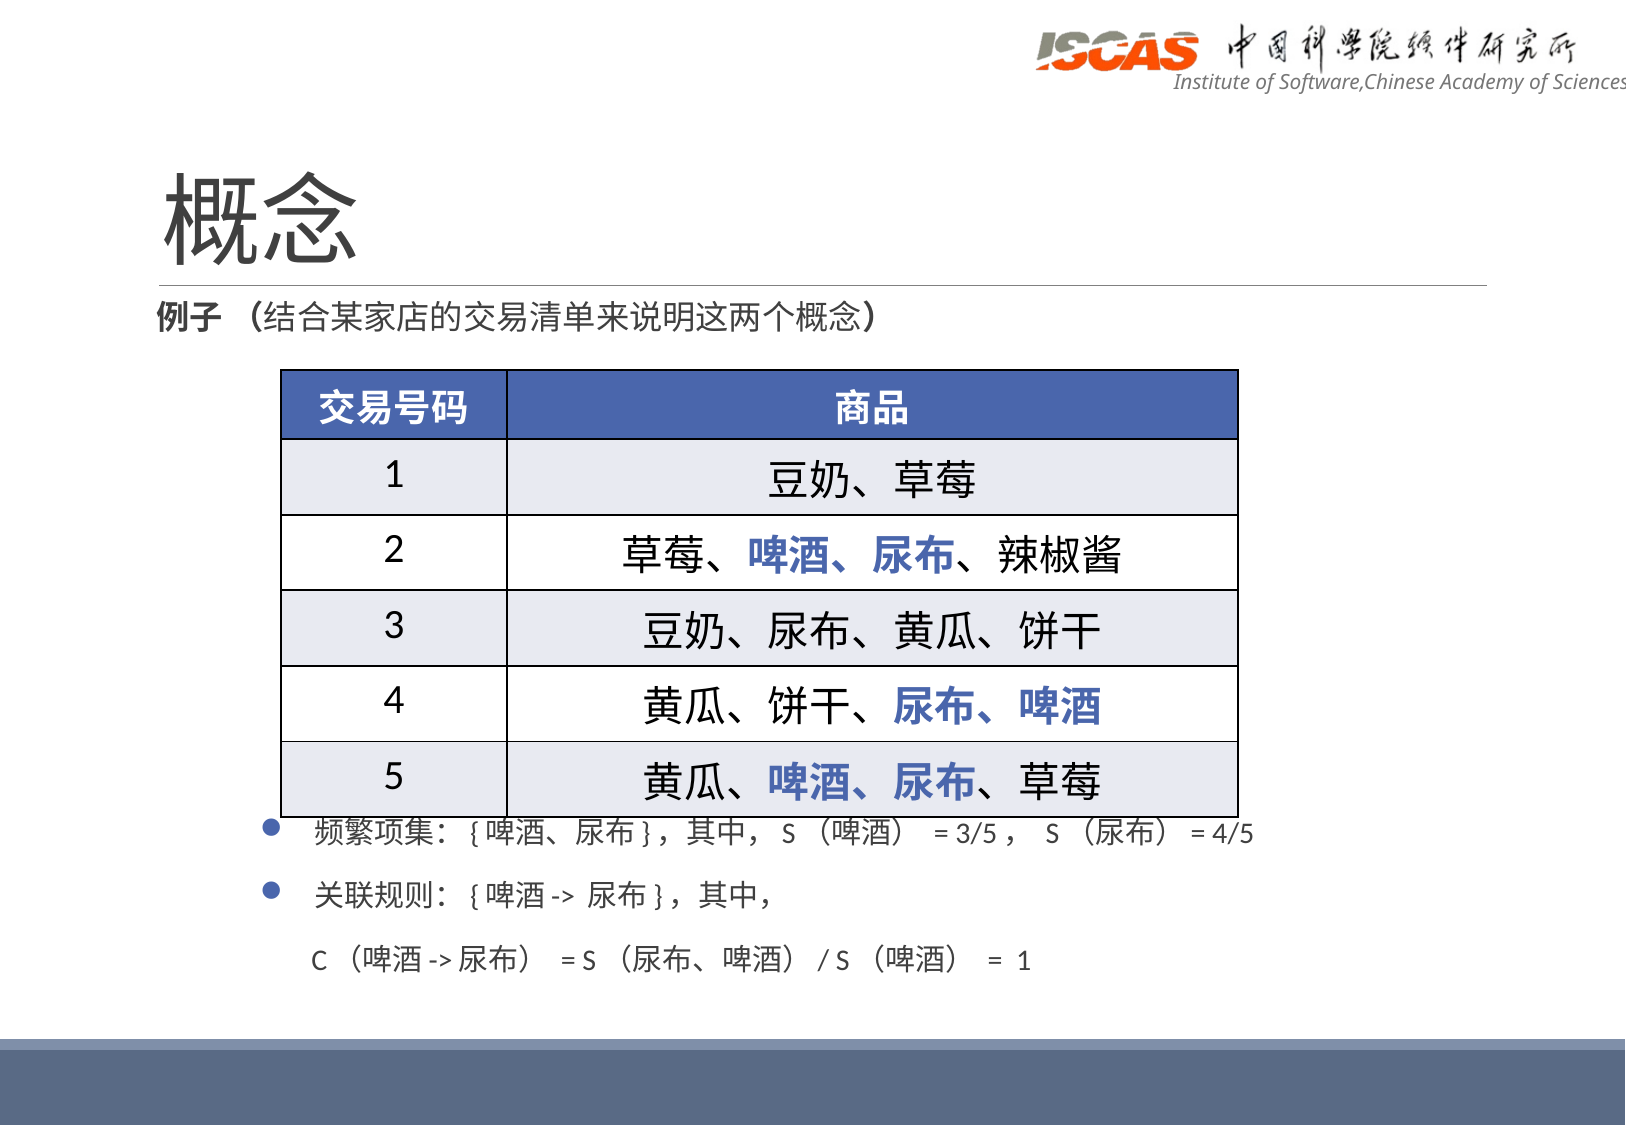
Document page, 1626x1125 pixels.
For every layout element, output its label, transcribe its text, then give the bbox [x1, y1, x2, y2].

table_cell 黄瓜、啤酒、尿布、草莓 [508, 742, 1237, 816]
table_header 商品 [508, 371, 1237, 438]
picture [1031, 25, 1209, 47]
table_cell 5 [282, 742, 506, 816]
table_cell 2 [282, 516, 506, 589]
table_cell 豆奶、草莓 [508, 440, 1237, 514]
table_cell 草莓、啤酒、尿布、辣椒酱 [508, 516, 1237, 589]
table_cell 4 [282, 667, 506, 741]
table_cell 豆奶、尿布、黄瓜、饼干 [508, 591, 1237, 665]
table_cell 黄瓜、饼干、尿布、啤酒 [508, 667, 1237, 741]
picture [1225, 20, 1578, 75]
title 概念 [146, 47, 1487, 285]
list 例子 （结合某家店的交易清单来说明这两个概念） 频繁项集：{啤酒、尿布}，其中，S（啤酒） = 3/5， S（尿布）= 4/5 关联规则：{啤酒-> 尿布}，其中， C（啤酒->尿布） = S（尿布、啤酒）/ S（啤酒） = 1 [125, 285, 1508, 988]
table_cell 1 [282, 440, 506, 514]
table_header 交易号码 [282, 371, 506, 438]
table_cell 3 [282, 591, 506, 665]
